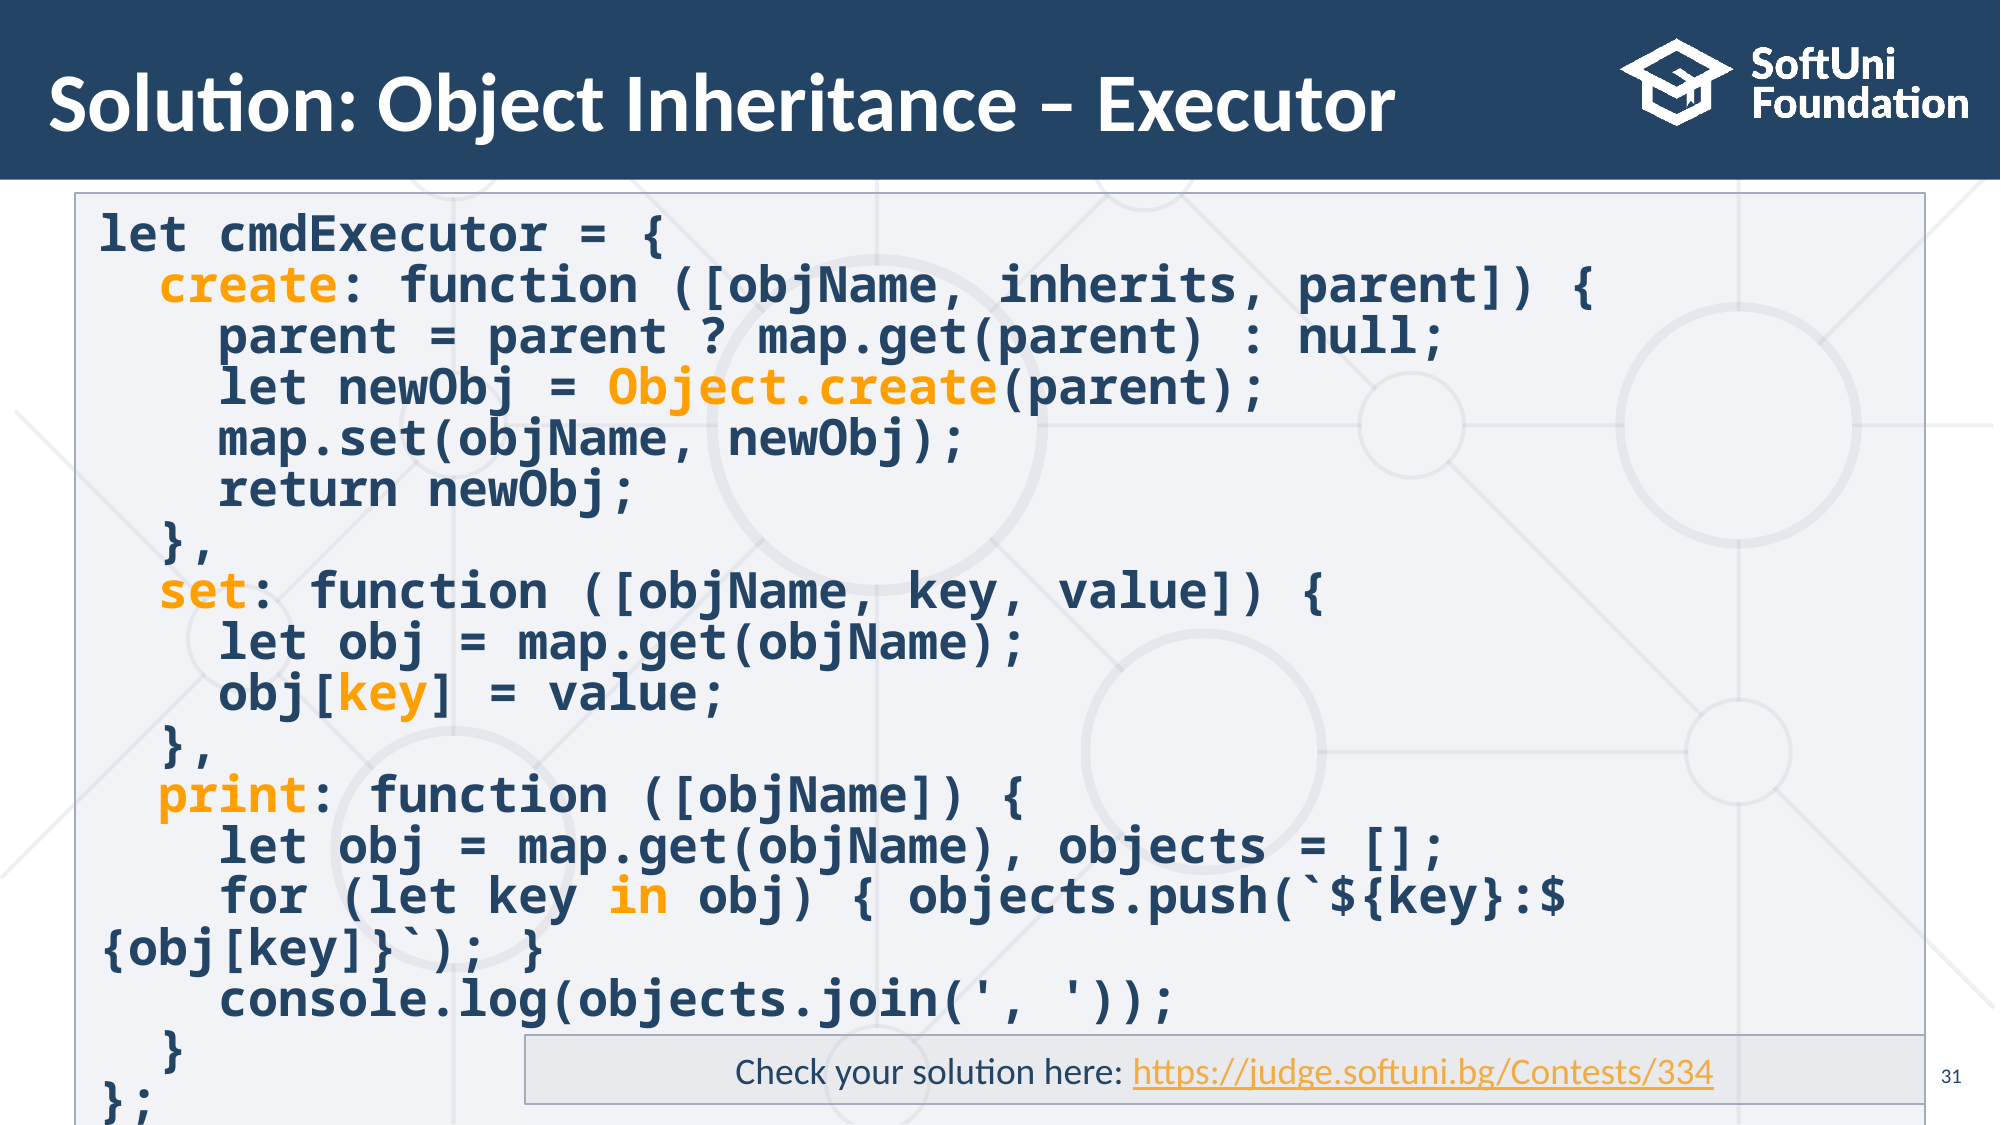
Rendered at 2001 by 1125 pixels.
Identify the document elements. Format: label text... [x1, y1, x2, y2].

text_box Check your solution here: https://judge.softuni.bg/Contests/334 [524, 1035, 1925, 1104]
title Solution: Object Inheritance – Executor [30, 6, 1602, 189]
slide_number 31 [1925, 1049, 1968, 1101]
picture [1619, 38, 1968, 126]
text_box let cmdExecutor = { create: function ([objName, inherits, parent]) { parent = parent ? map.get(parent) : null; let newObj = Object.create(parent); map.set(objName, newObj); return newObj; }, set: function ([objName, key, value]) { let obj = map.get(objName); obj[key] = value; }, print: function ([objName]) { let obj = map.get(objName), objects = []; for (let key in obj) { objects.push(`${key}:${obj[key]}`); } console.log(objects.join(', ')); } }; [74, 193, 1925, 1125]
